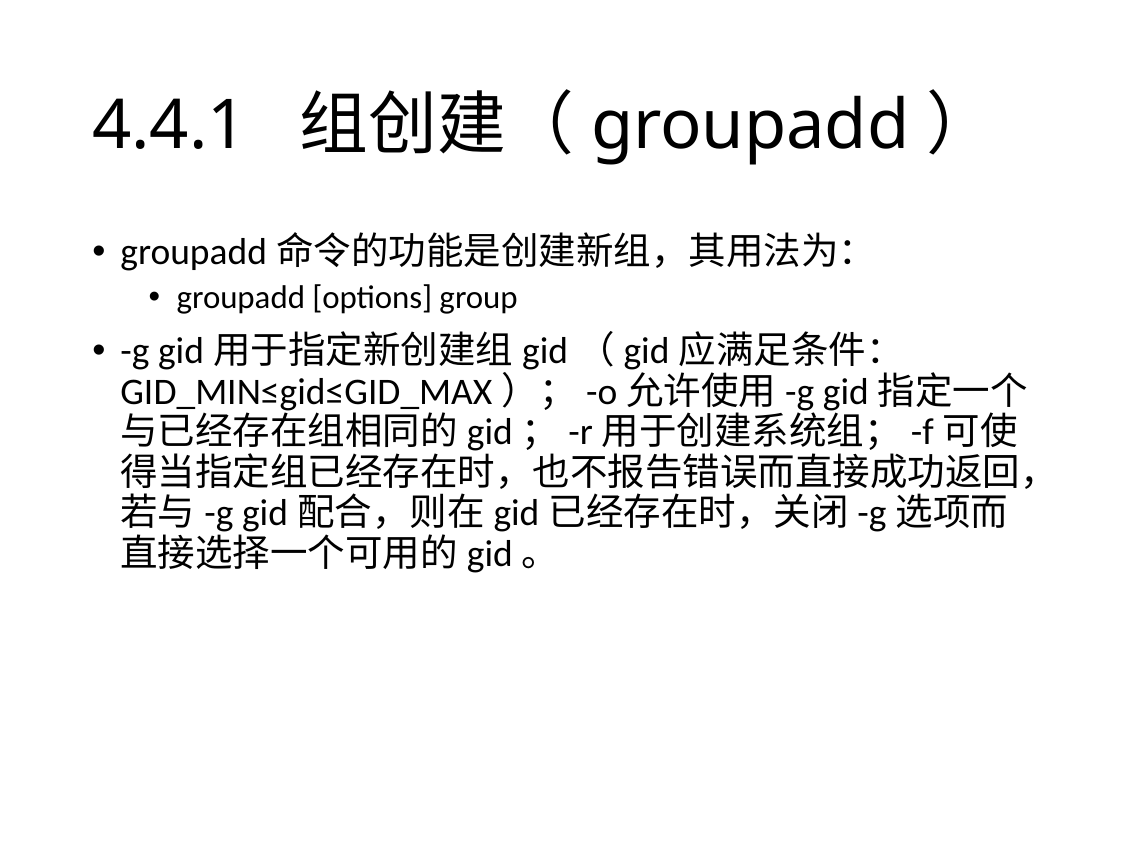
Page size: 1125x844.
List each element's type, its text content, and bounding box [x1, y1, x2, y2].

list groupadd命令的功能是创建新组，其用法为： groupadd [options] group -g gid用于指定新创建组gid（gid应满足条件：GID_MIN≤gid≤GID_MAX）；-o允许使用-g gid指定一个与已经存在组相同的gid；-r用于创建系统组；-f可使得当指定组已经存在时，也不报告错误而直接成功返回，若与-g gid配合，则在gid已经存在时，关闭-g选项而直接选择一个可用的gid。 [77, 224, 1048, 760]
title 4.4.1 组创建（groupadd） [77, 44, 1048, 208]
